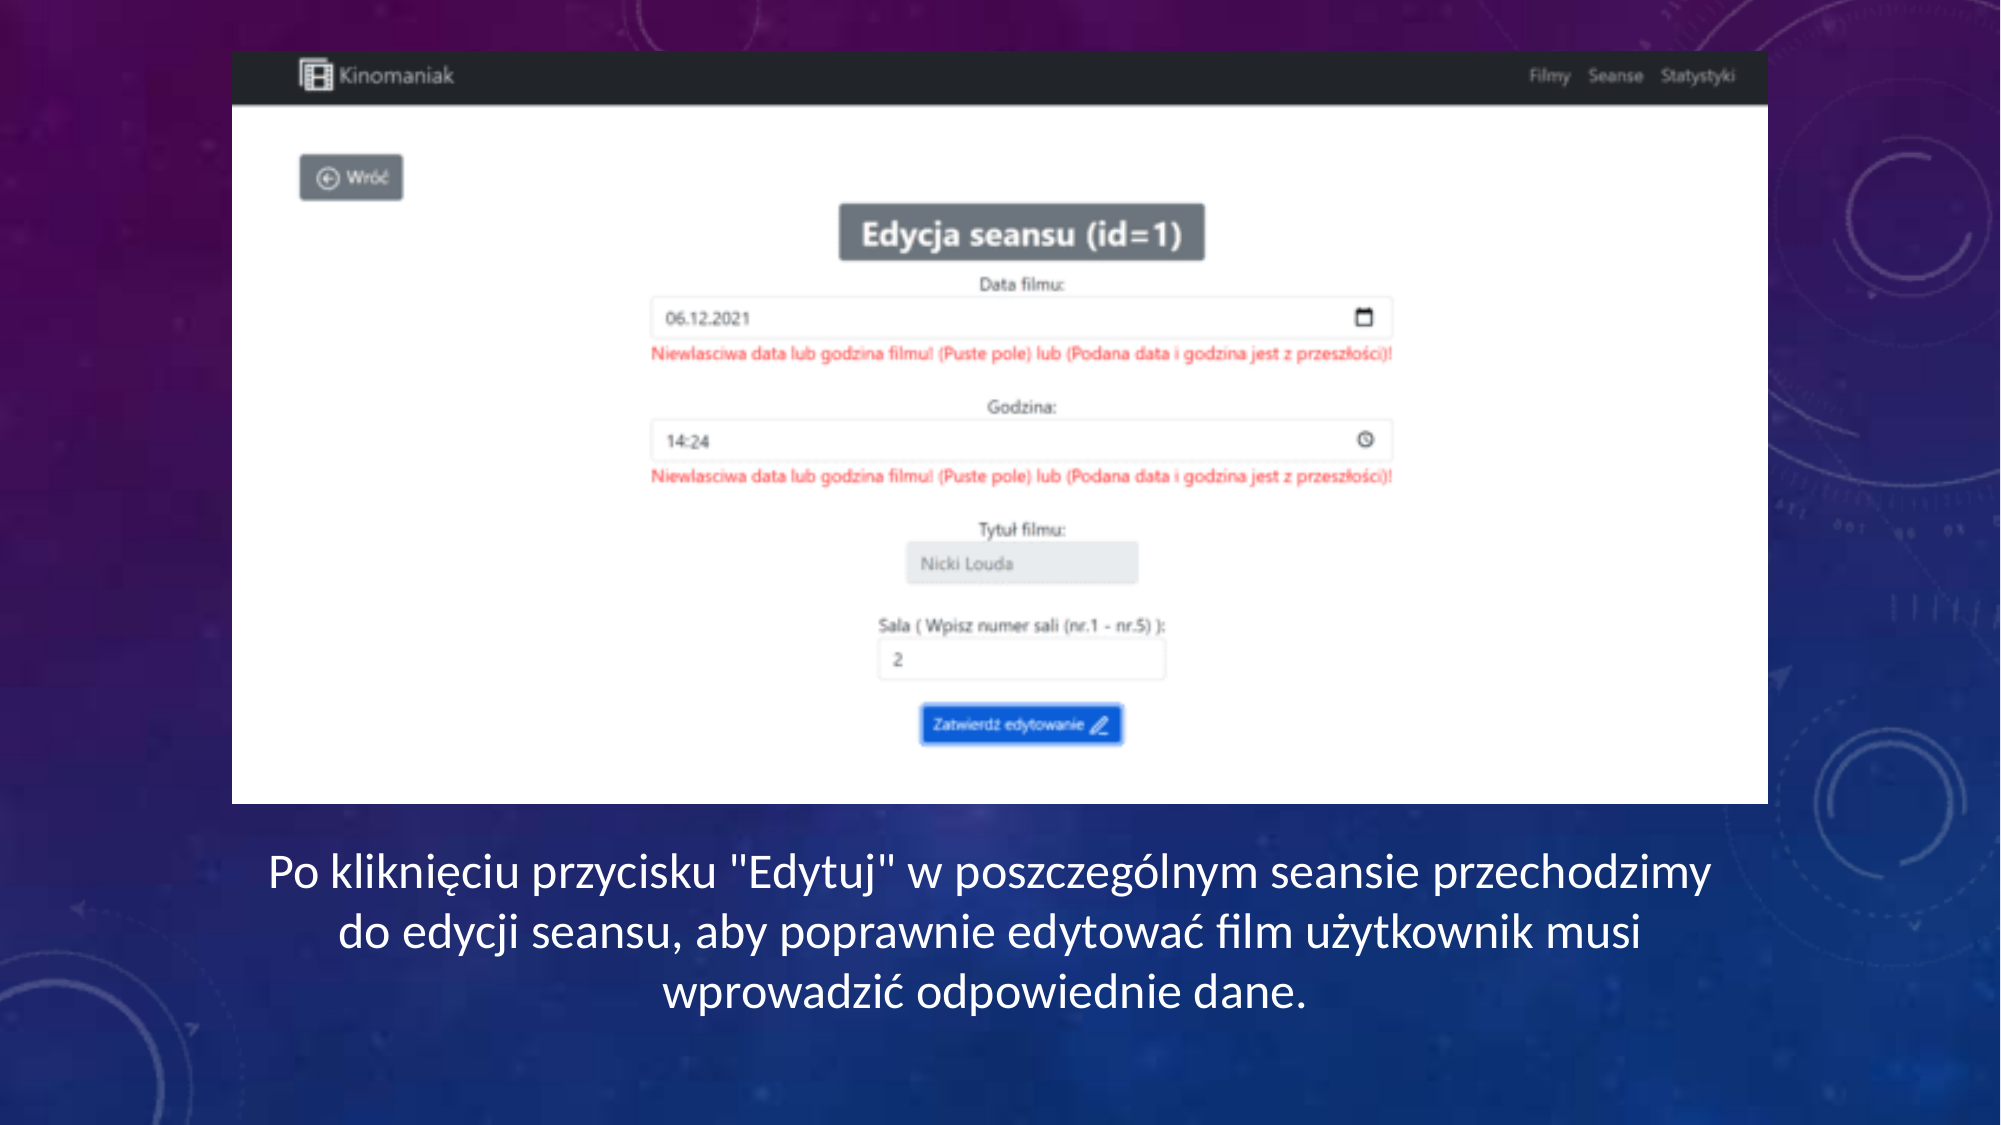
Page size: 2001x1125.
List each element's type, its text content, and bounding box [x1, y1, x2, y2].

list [232, 50, 1768, 804]
text_box Po kliknięciu przycisku "Edytuj" w poszczególnym seansie przechodzimy do edycji seansu, aby poprawnie edytować film użytkownik musi wprowadzić odpowiednie dane. [231, 831, 1750, 1027]
picture [0, 0, 2001, 1125]
